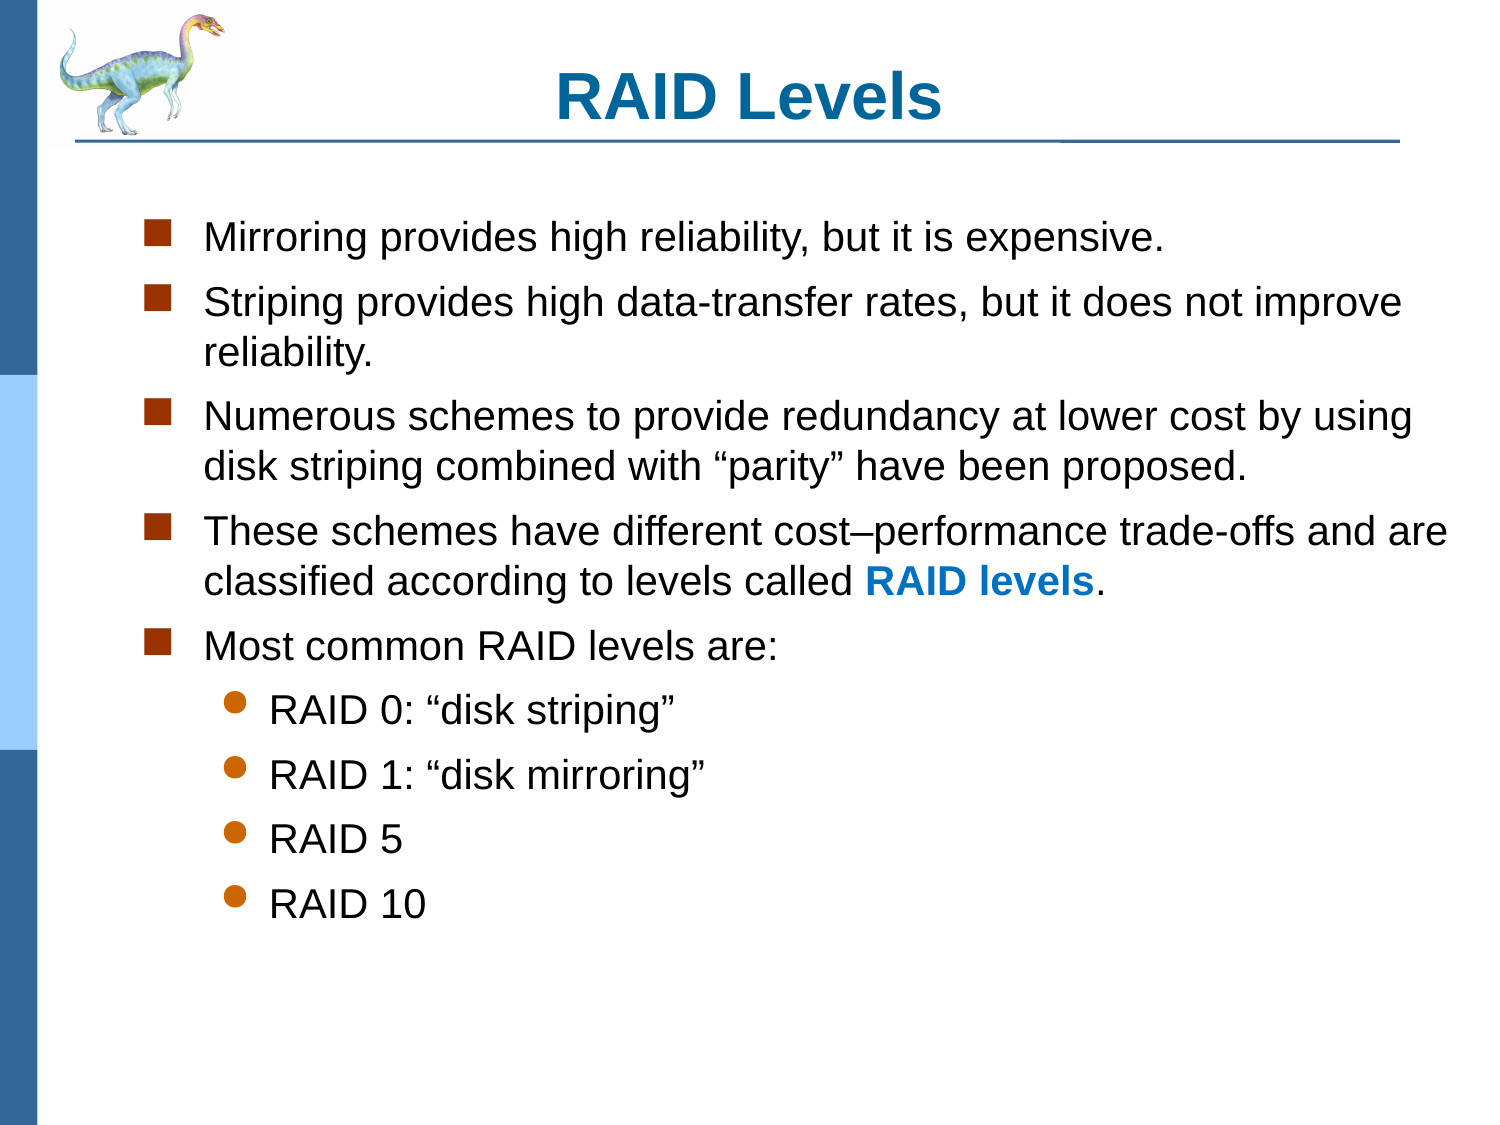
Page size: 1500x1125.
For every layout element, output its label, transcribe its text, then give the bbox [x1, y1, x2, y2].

list Mirroring provides high reliability, but it is expensive. Striping provides high data-transfer rates, but it does not improve reliability. Numerous schemes to provide redundancy at lower cost by using disk striping combined with “parity” have been proposed. These schemes have different cost–performance trade-offs and are classified according to levels called RAID levels. Most common RAID levels are: RAID 0: “disk striping” RAID 1: “disk mirroring” RAID 5 RAID 10 [132, 202, 1483, 1125]
picture [46, 0, 243, 149]
title RAID Levels [75, 45, 1425, 141]
